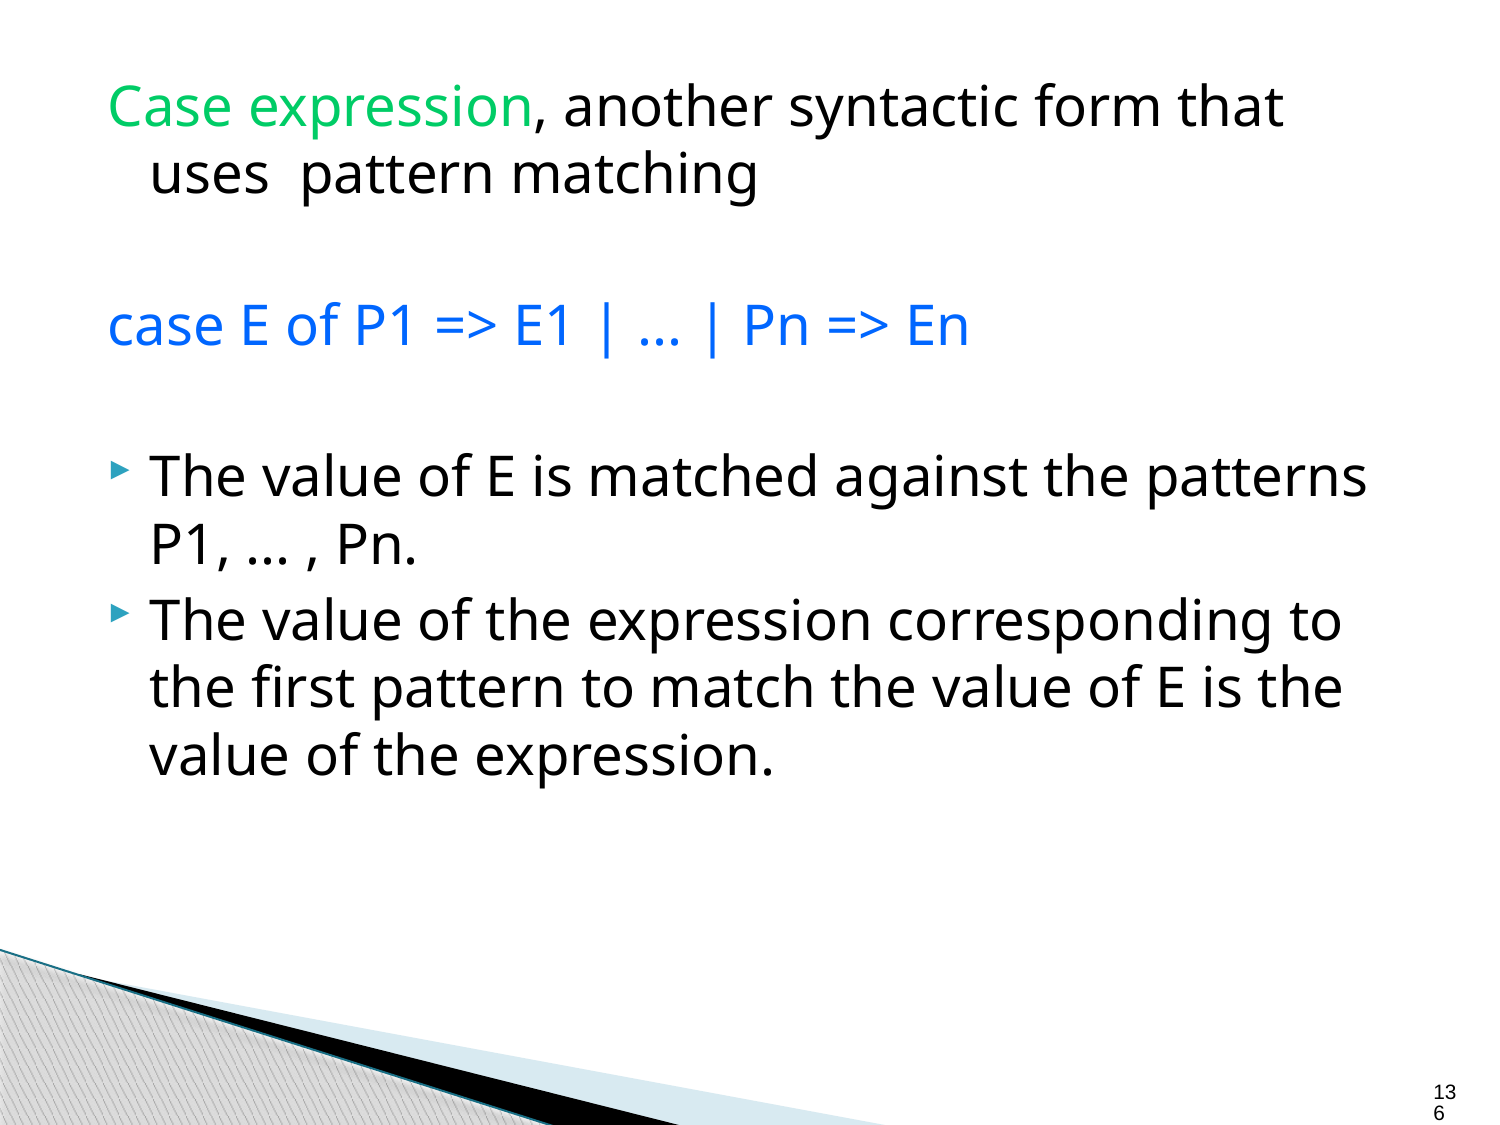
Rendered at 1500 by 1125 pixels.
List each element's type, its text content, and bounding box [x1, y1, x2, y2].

list Case expression, another syntactic form that uses pattern matching case E of P1 => E1 | ... | Pn => En The value of E is matched against the patterns P1, ... , Pn. The value of the expression corresponding to the first pattern to match the value of E is the value of the expression. [75, 62, 1425, 1005]
slide_number 136 [1418, 1051, 1479, 1112]
